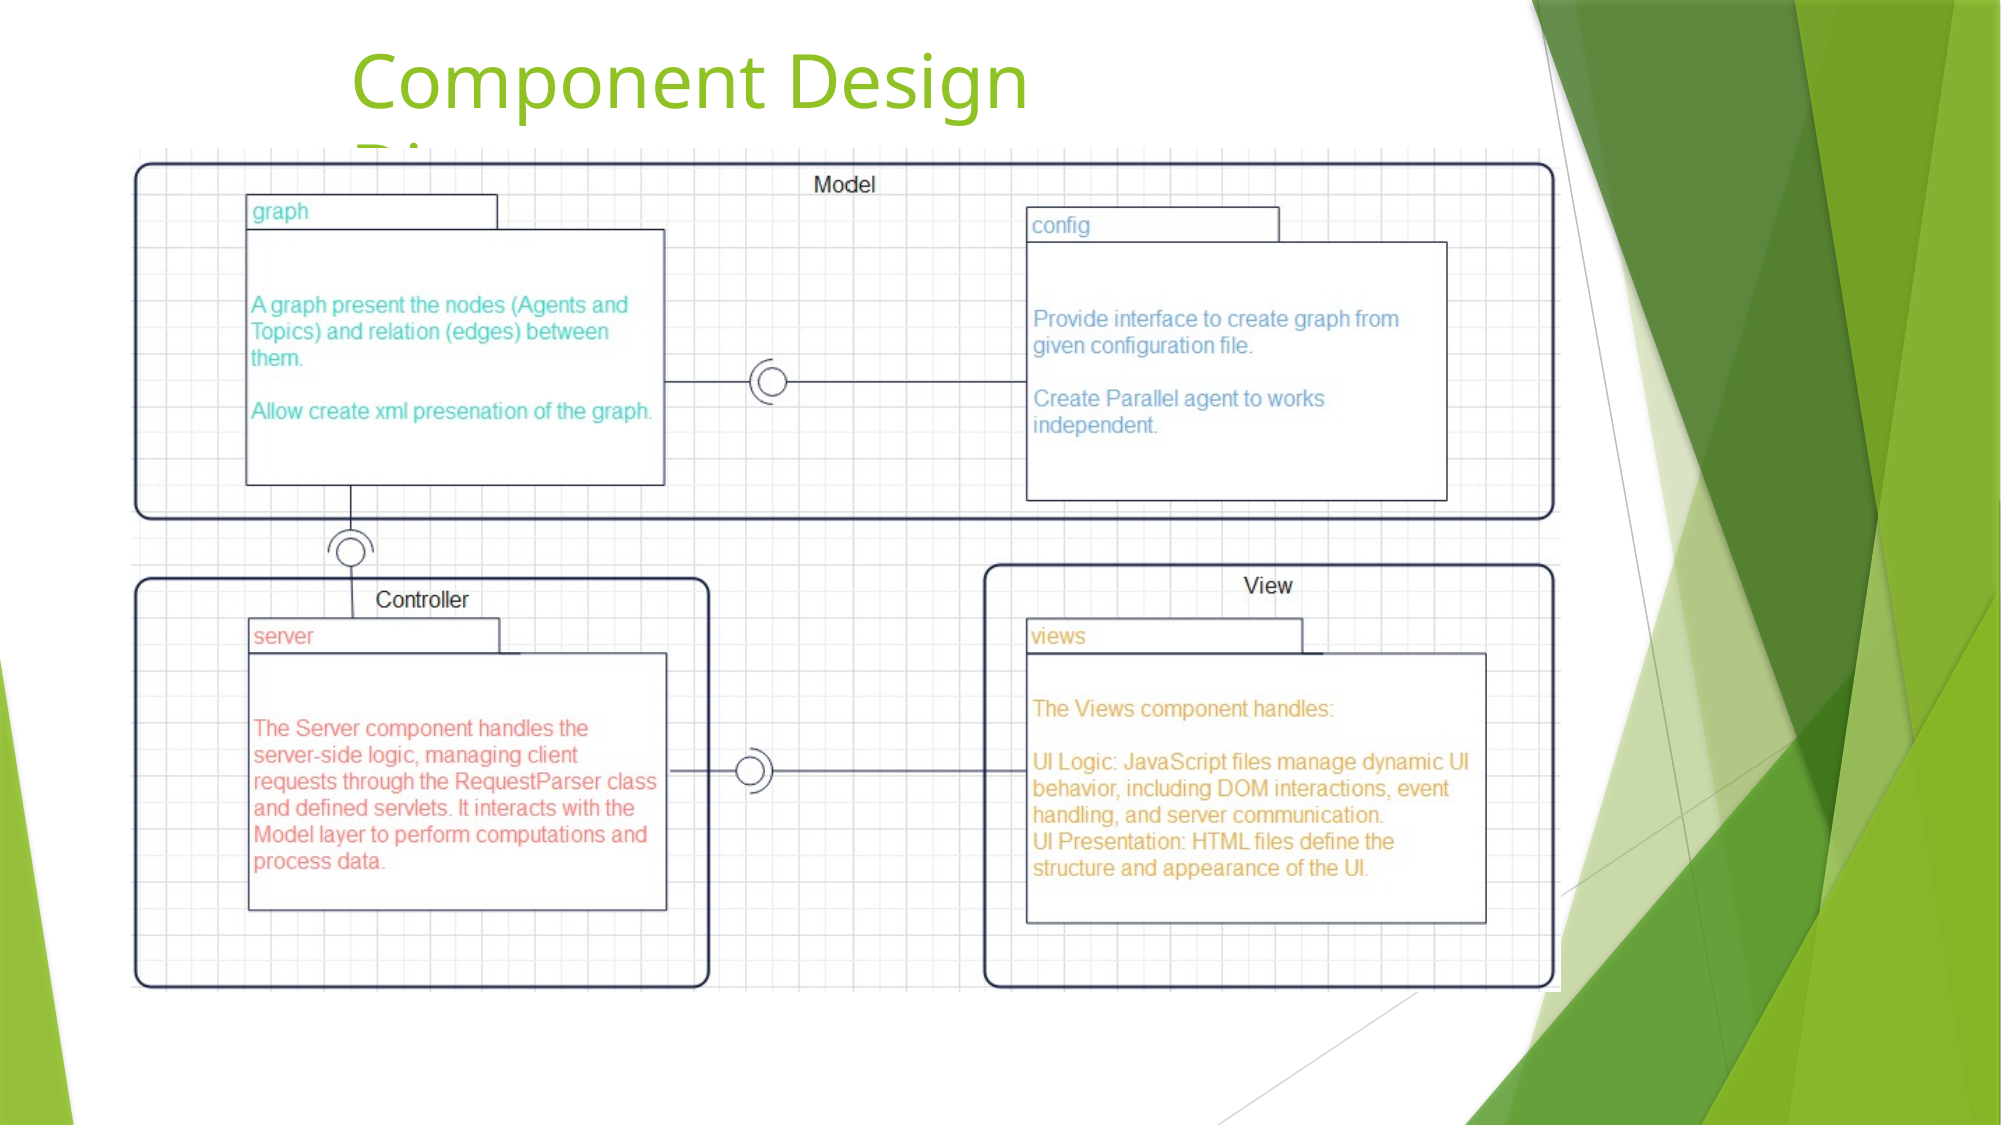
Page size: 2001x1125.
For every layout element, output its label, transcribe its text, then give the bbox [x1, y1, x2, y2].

picture [130, 147, 1561, 992]
title Component Design Diagram [335, 25, 1298, 147]
